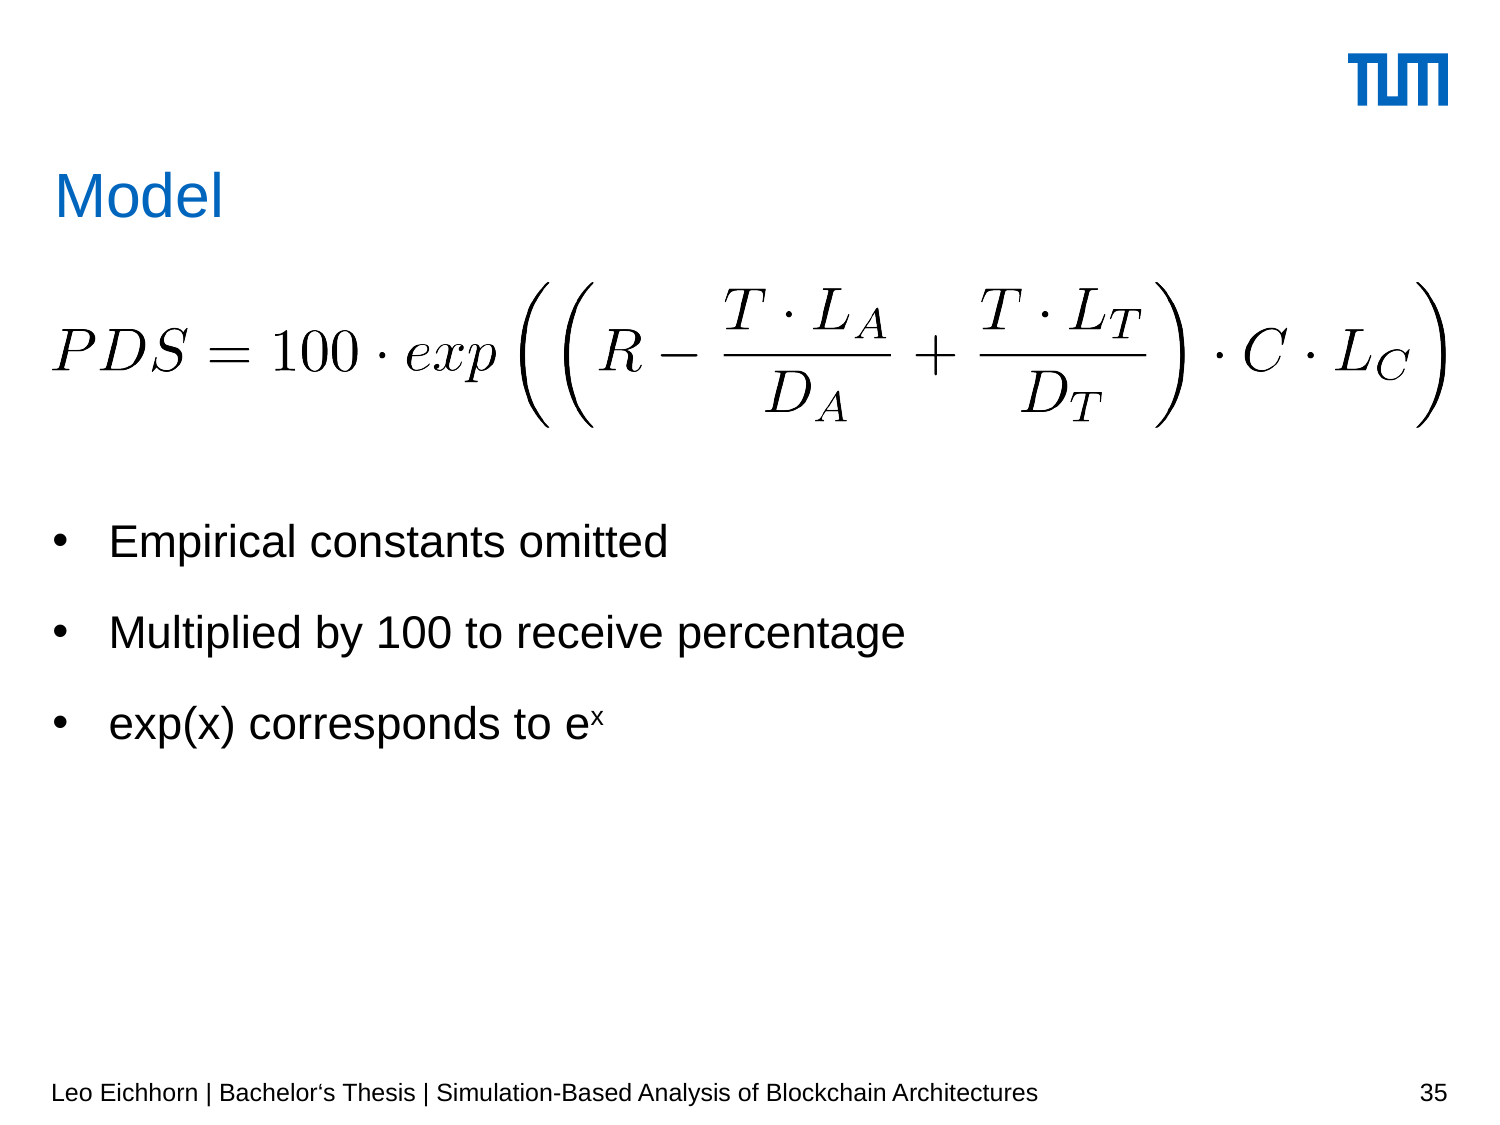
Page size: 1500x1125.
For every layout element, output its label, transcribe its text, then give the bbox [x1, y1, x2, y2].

title Model [54, 162, 1450, 284]
text_box 35 [1112, 1061, 1448, 1122]
picture [51, 281, 1446, 428]
text_box Leo Eichhorn | Bachelor‘s Thesis | Simulation-Based Analysis of Blockchain Architectures [50, 1061, 1112, 1122]
list Empirical constants omitted Multiplied by 100 to receive percentage exp(x) corresponds to ex [52, 434, 1449, 1060]
